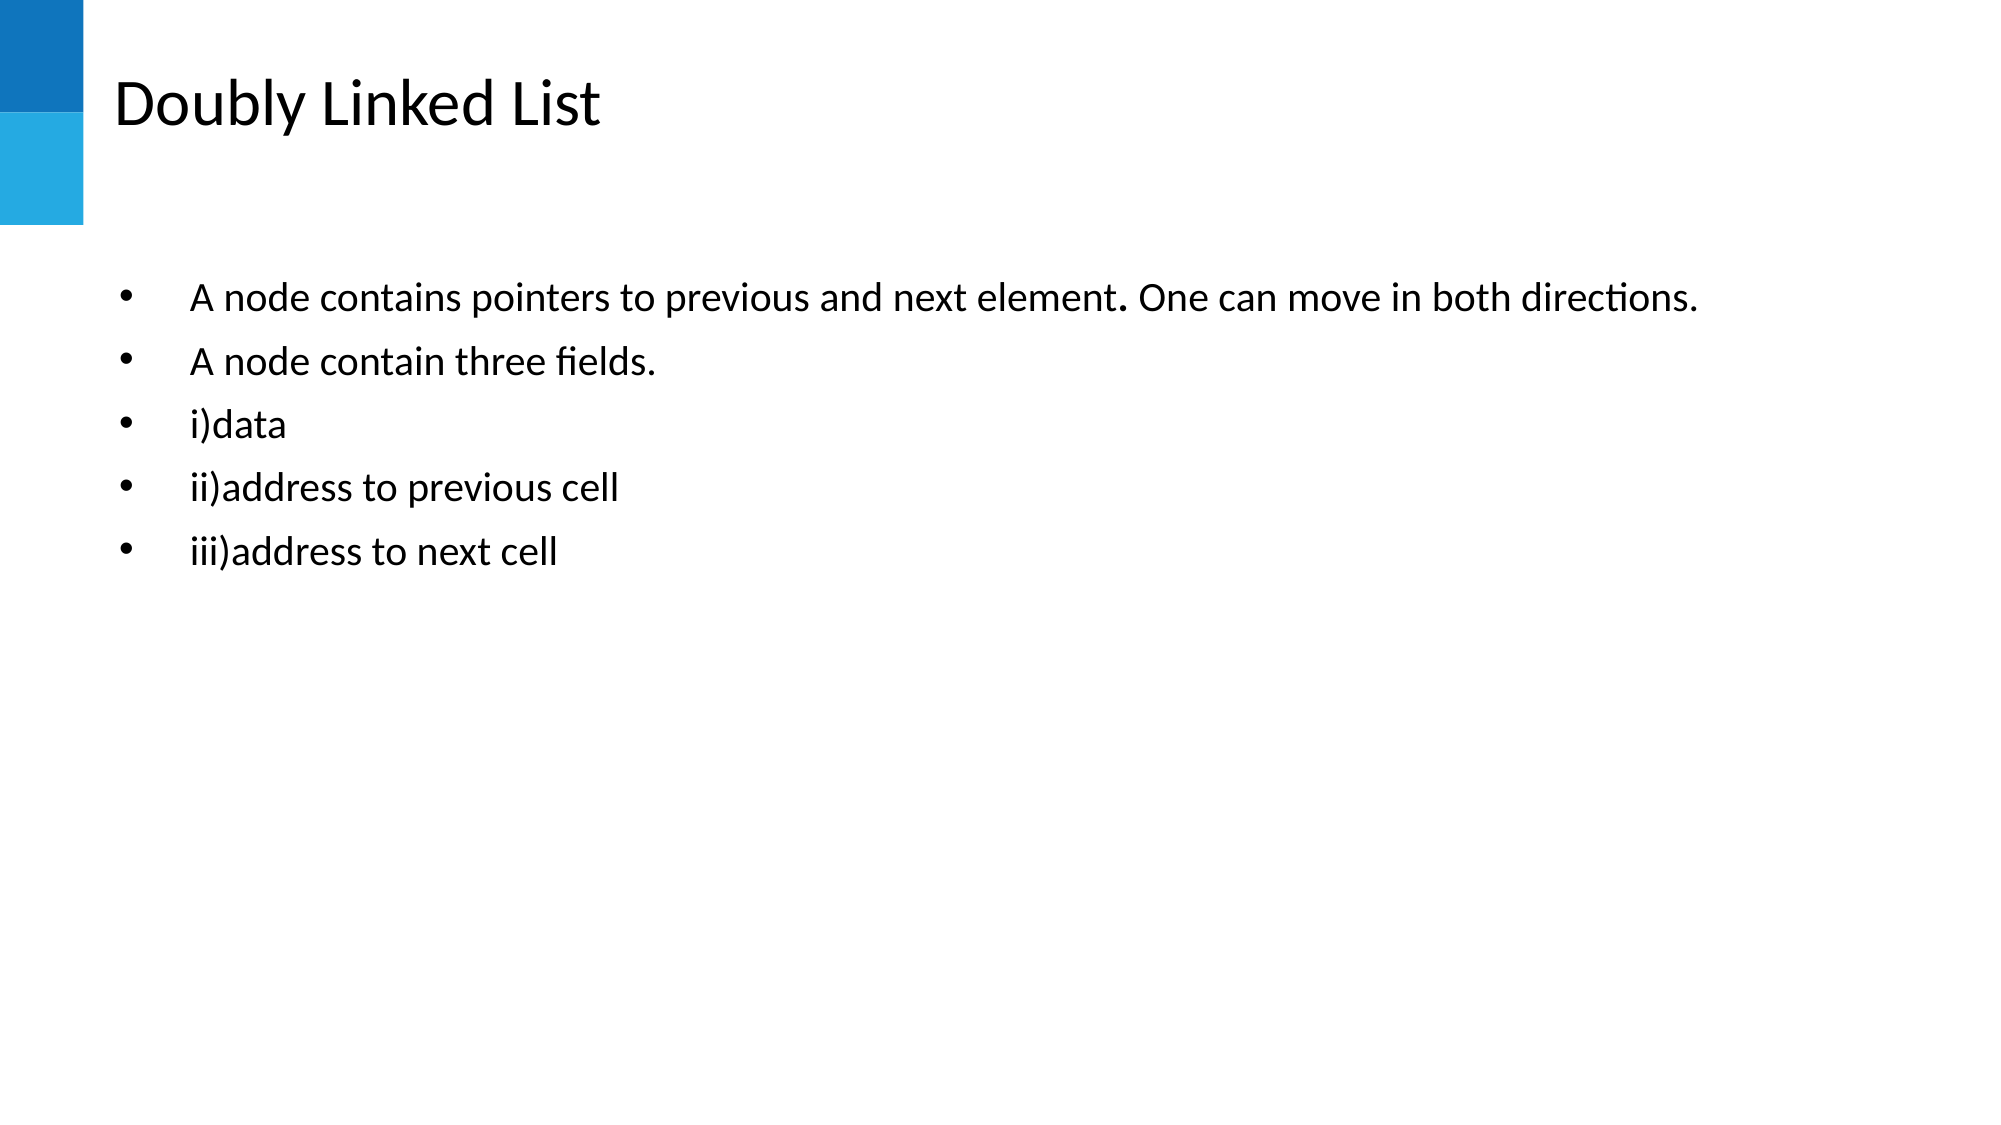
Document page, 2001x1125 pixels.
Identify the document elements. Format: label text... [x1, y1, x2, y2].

title Doubly Linked List [99, 45, 1900, 233]
list A node contains pointers to previous and next element. One can move in both directions. A node contain three fields. i)data ii)address to previous cell iii)address to next cell [99, 262, 1900, 1005]
